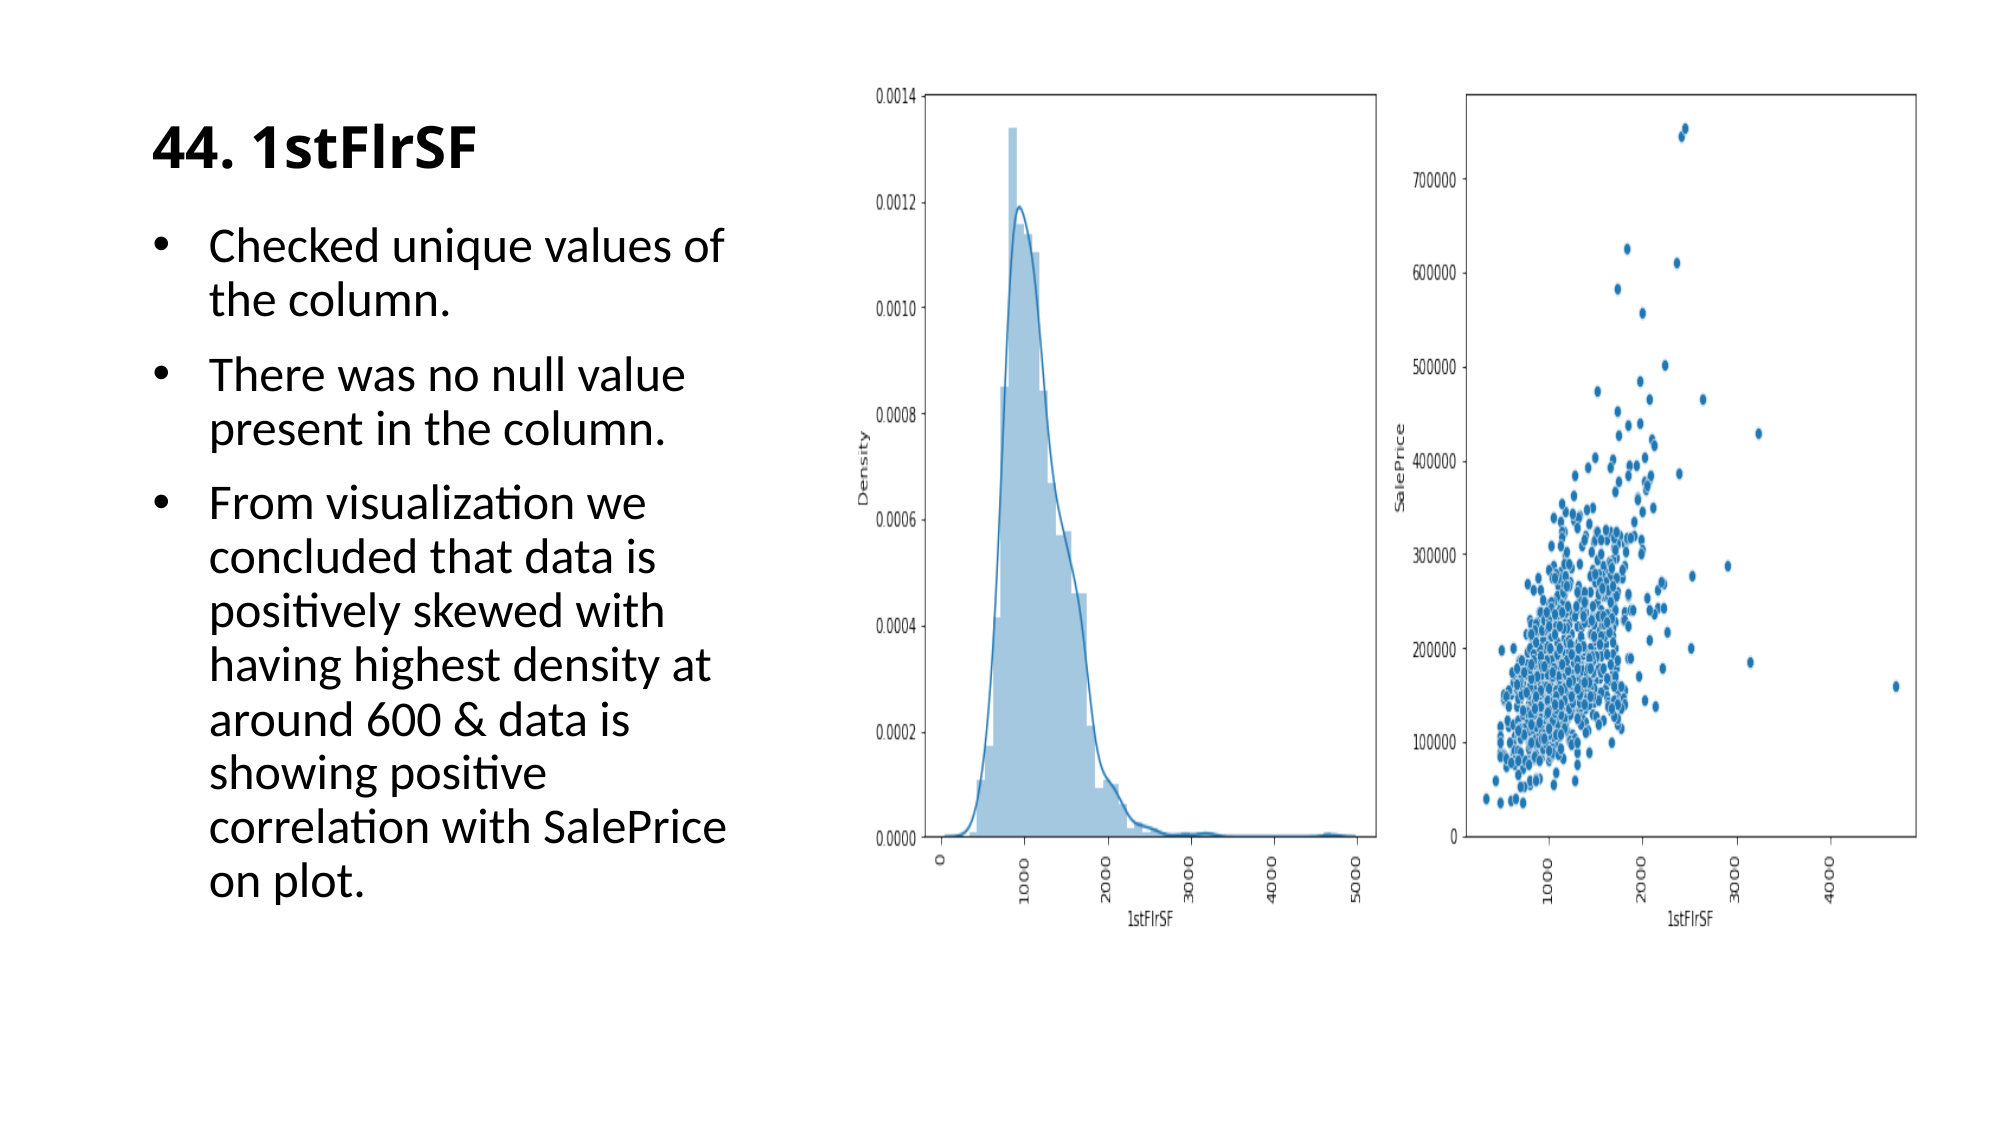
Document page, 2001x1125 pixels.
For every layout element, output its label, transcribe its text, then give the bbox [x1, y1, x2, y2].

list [850, 74, 1924, 945]
title 44. 1stFlrSF [137, 75, 783, 189]
list Checked unique values of the column. There was no null value present in the column. From visualization we concluded that data is positively skewed with having highest density at around 600 & data is showing positive correlation with SalePrice on plot. [137, 211, 783, 1050]
